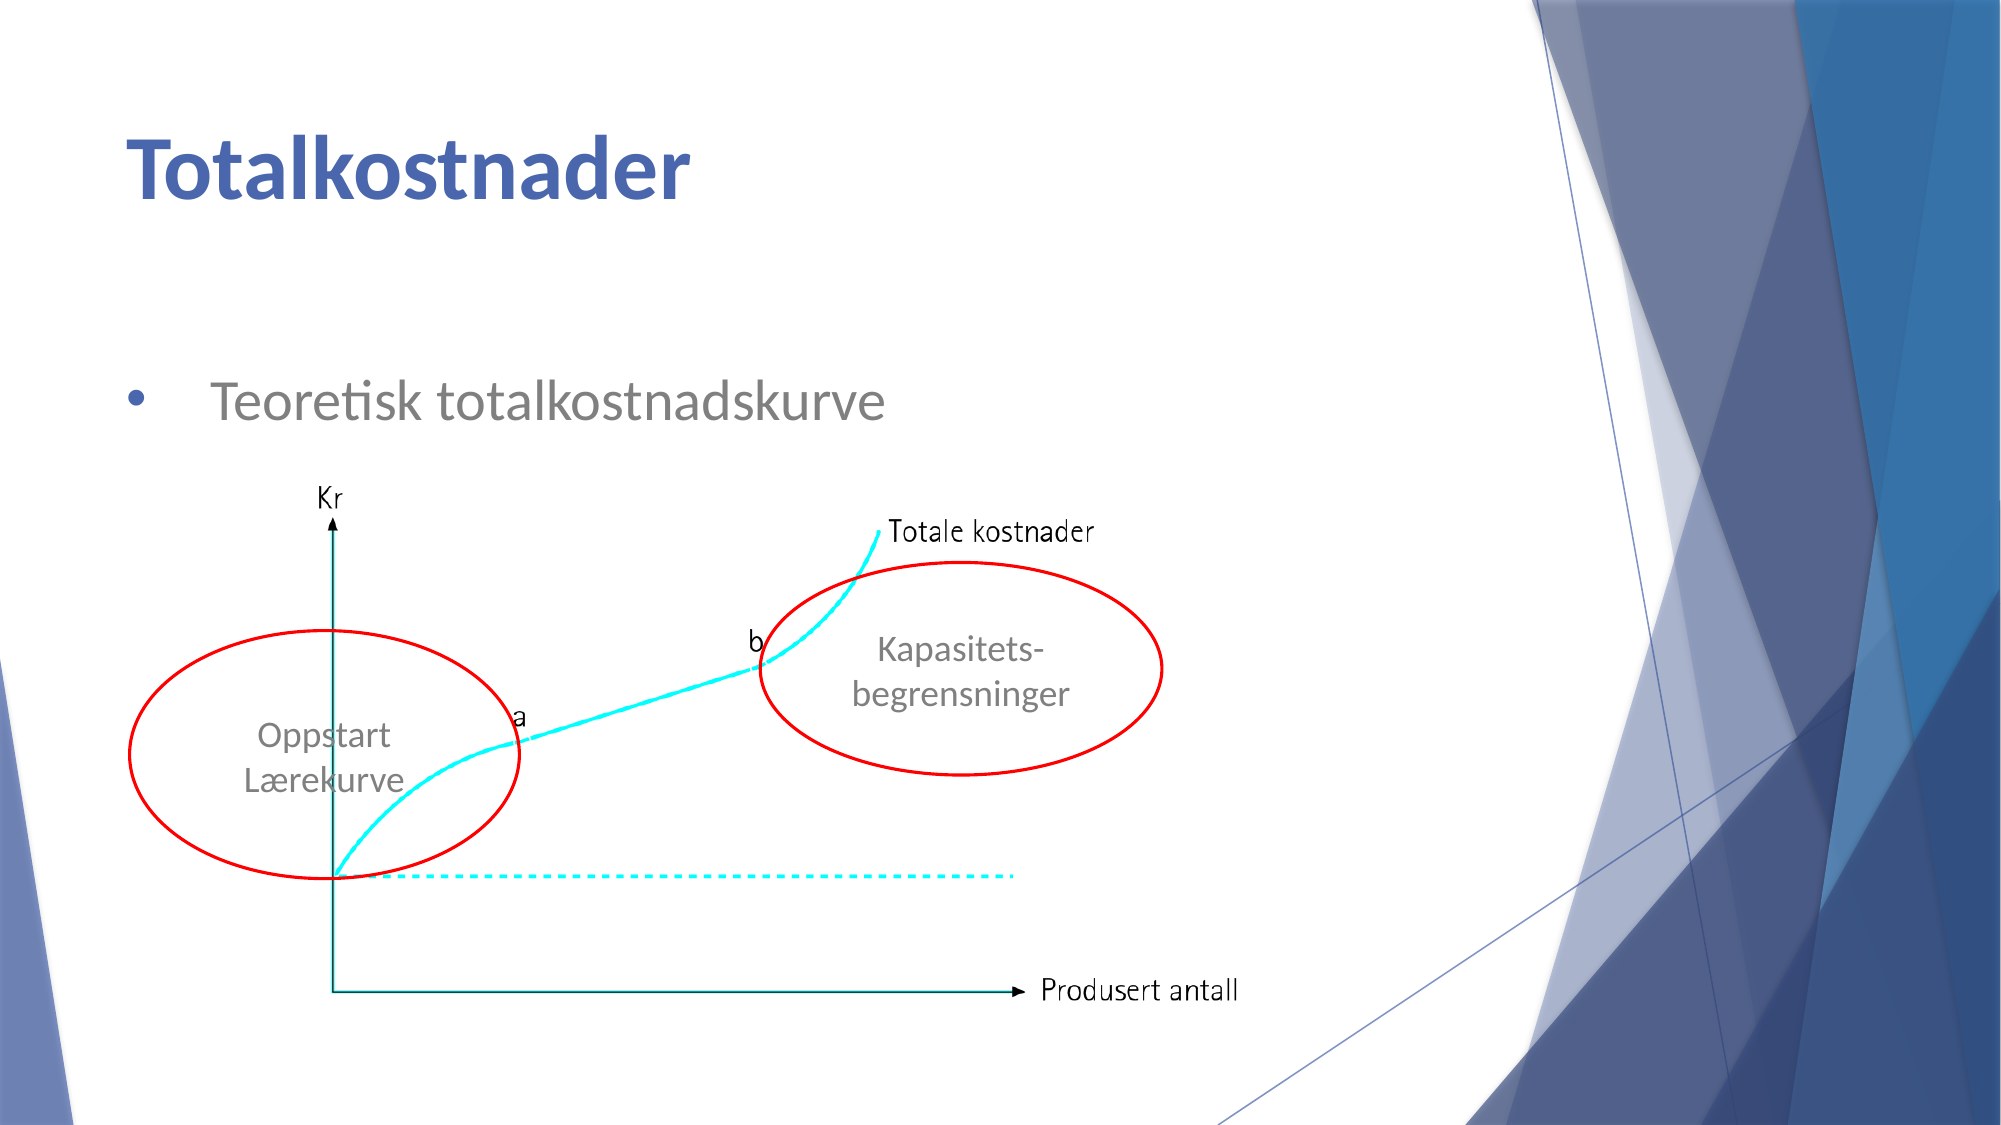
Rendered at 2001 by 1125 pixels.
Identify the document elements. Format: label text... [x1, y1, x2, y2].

picture [243, 437, 1278, 1072]
title Totalkostnader [111, 99, 1522, 317]
list Teoretisk totalkostnadskurve [111, 354, 1522, 992]
text_box Oppstart Lærekurve [128, 641, 238, 868]
